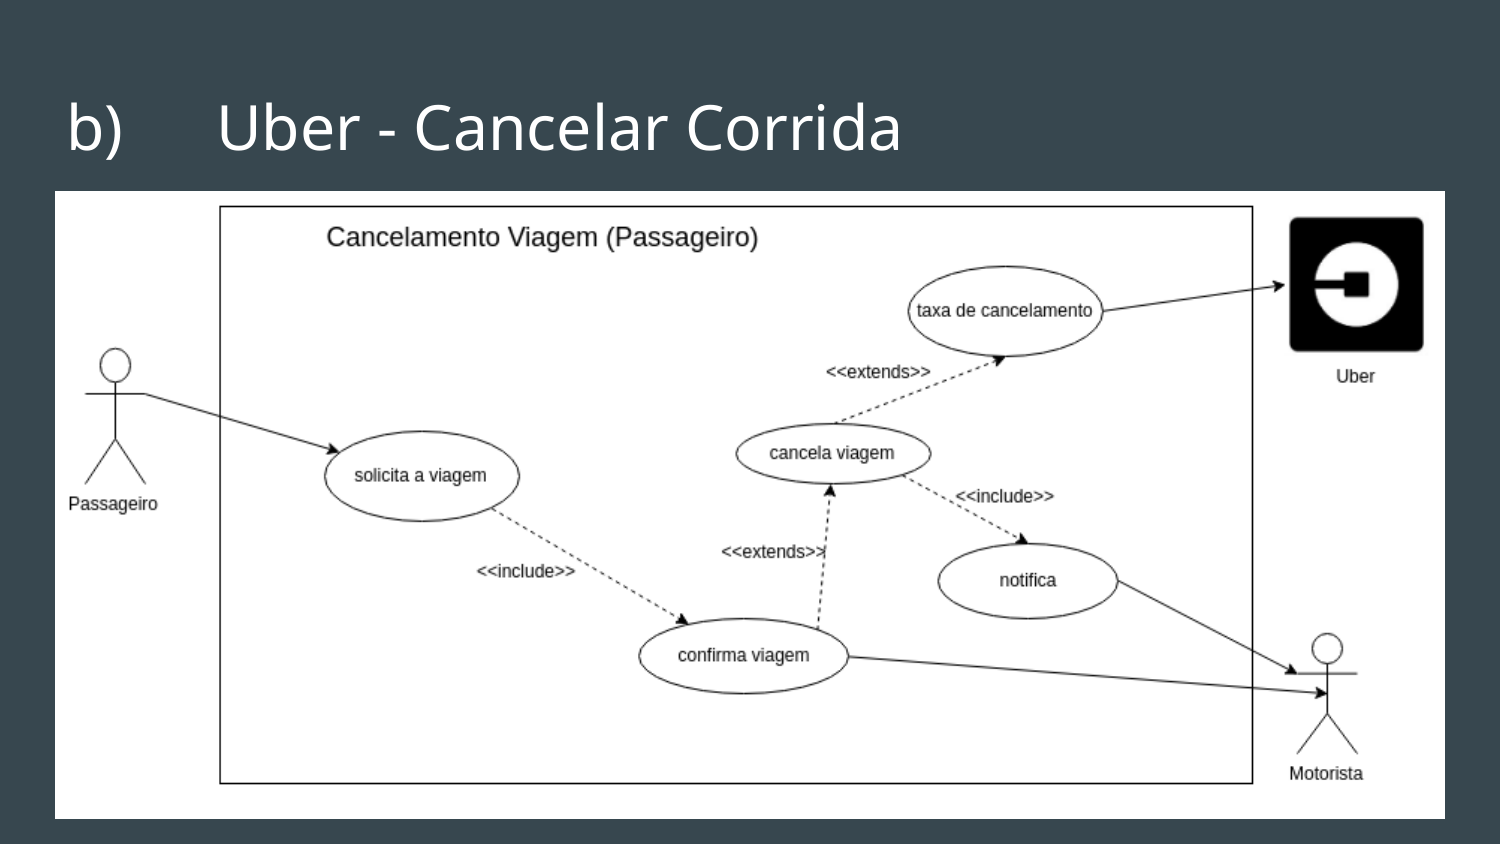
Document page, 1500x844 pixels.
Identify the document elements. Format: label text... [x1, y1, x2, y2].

picture [54, 191, 1446, 819]
title b) Uber - Cancelar Corrida [51, 72, 1449, 167]
